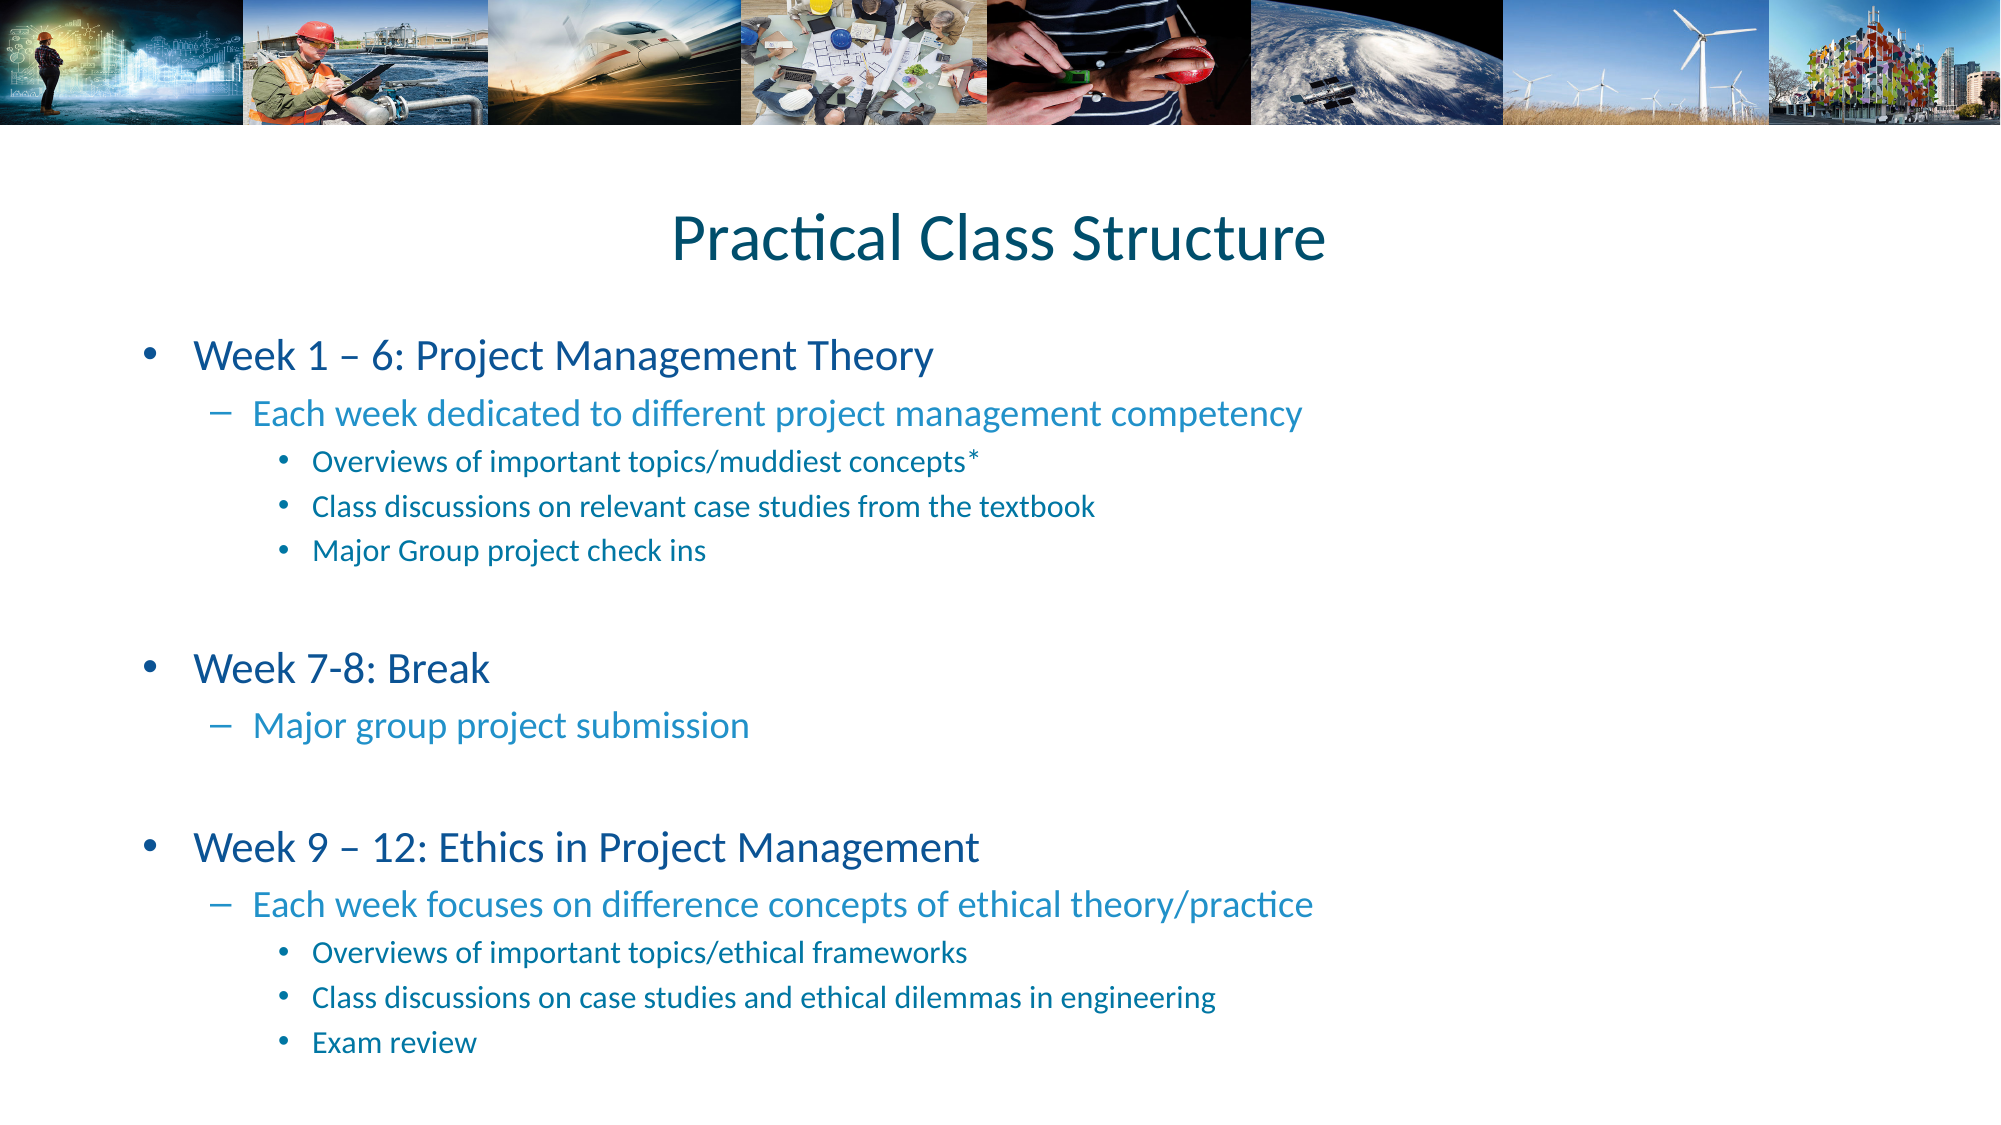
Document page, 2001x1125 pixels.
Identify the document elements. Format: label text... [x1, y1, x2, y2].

title Practical Class Structure [99, 184, 1900, 282]
picture [0, 0, 2001, 125]
list Week 1 – 6: Project Management Theory Each week dedicated to different project management competency Overviews of important topics/muddiest concepts* Class discussions on relevant case studies from the textbook Major Group project check ins Week 7-8: Break Major group project submission Week 9 – 12: Ethics in Project Management Each week focuses on difference concepts of ethical theory/practice Overviews of important topics/ethical frameworks Class discussions on case studies and ethical dilemmas in engineering Exam review [127, 318, 1883, 1073]
